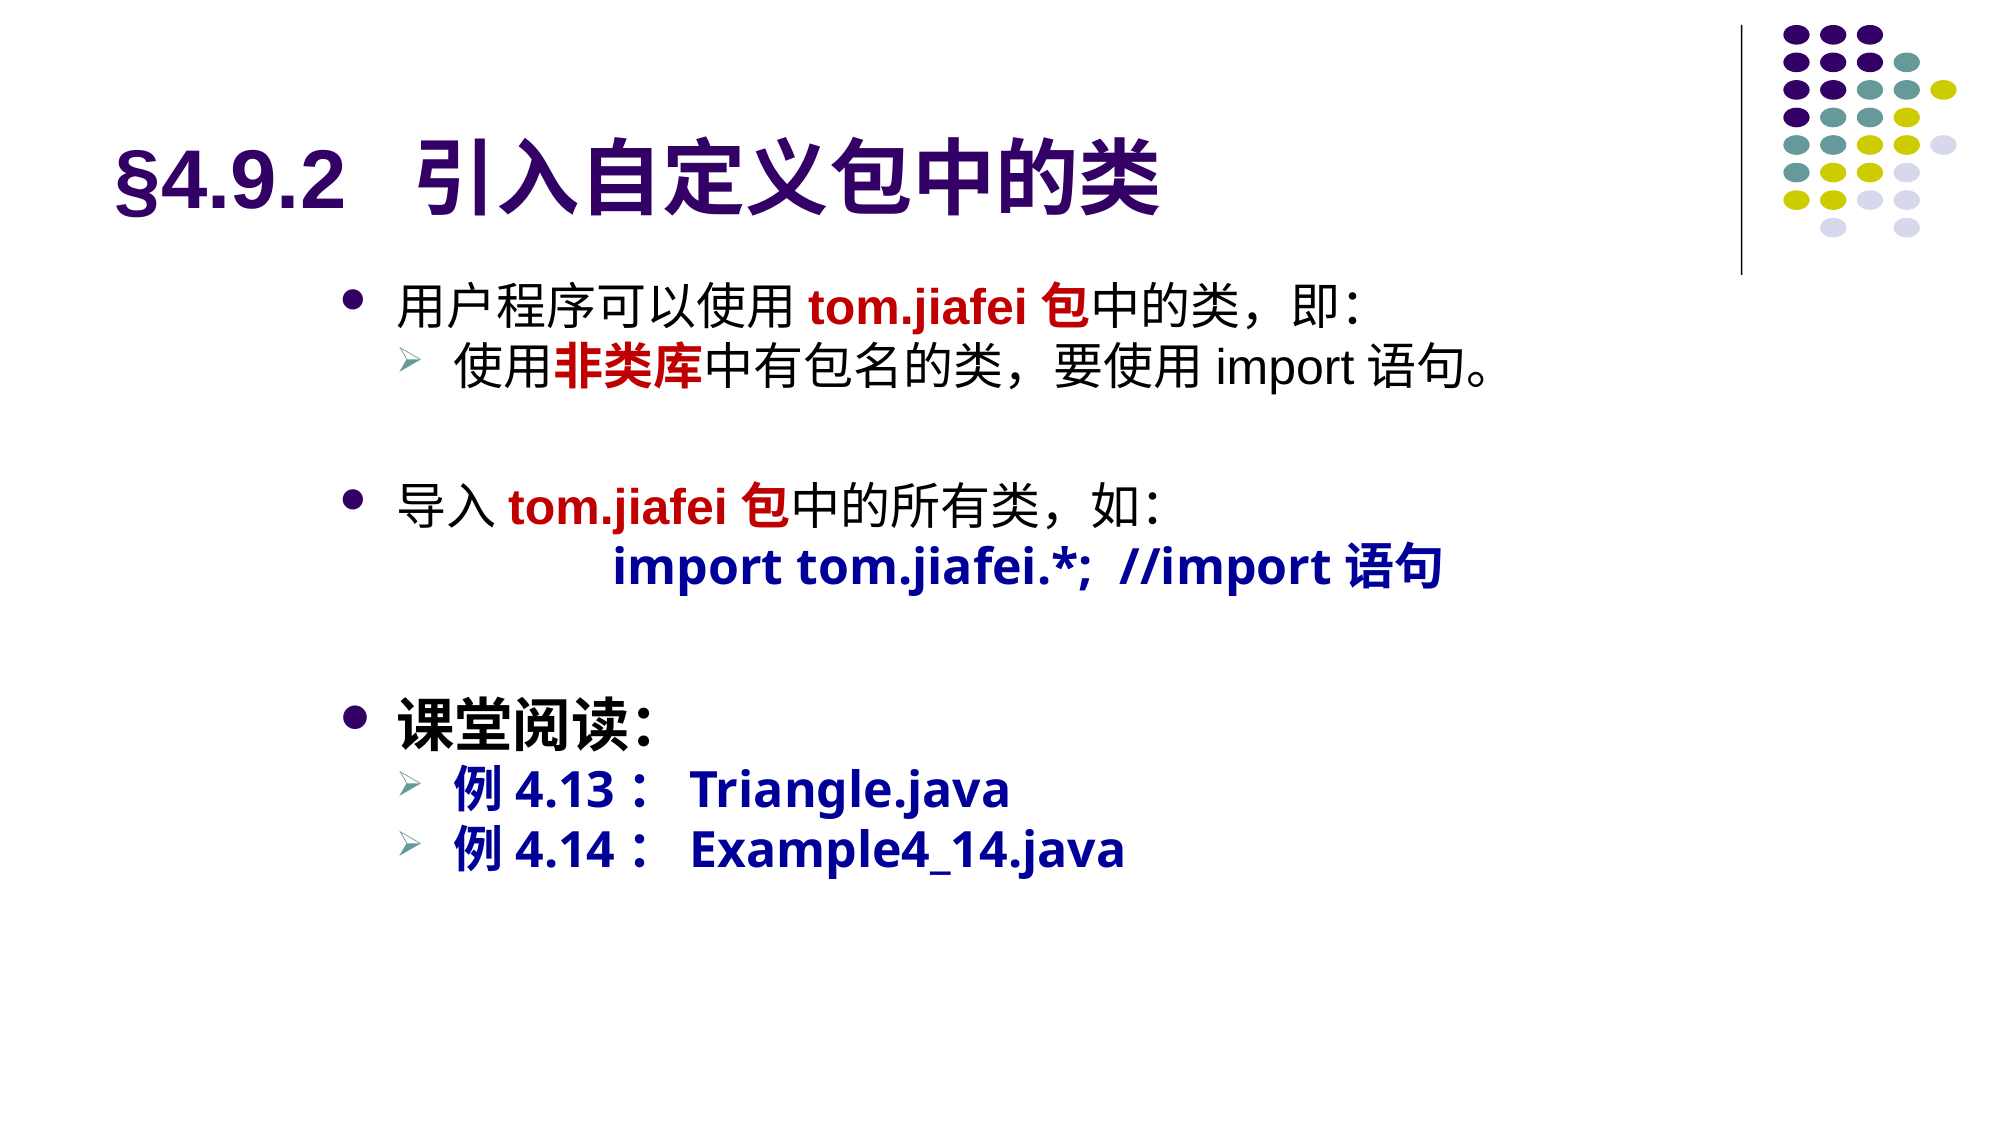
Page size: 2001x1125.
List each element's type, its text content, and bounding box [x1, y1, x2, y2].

title §4.9.2 引入自定义包中的类 [99, 19, 1751, 233]
list 用户程序可以使用tom.jiafei包中的类，即： 使用非类库中有包名的类，要使用import语句。 导入tom.jiafei包中的所有类，如： import tom.jiafei.*; //import语句 课堂阅读： 例4.13：Triangle.java 例4.14：Example4_14.java [324, 266, 1676, 1006]
